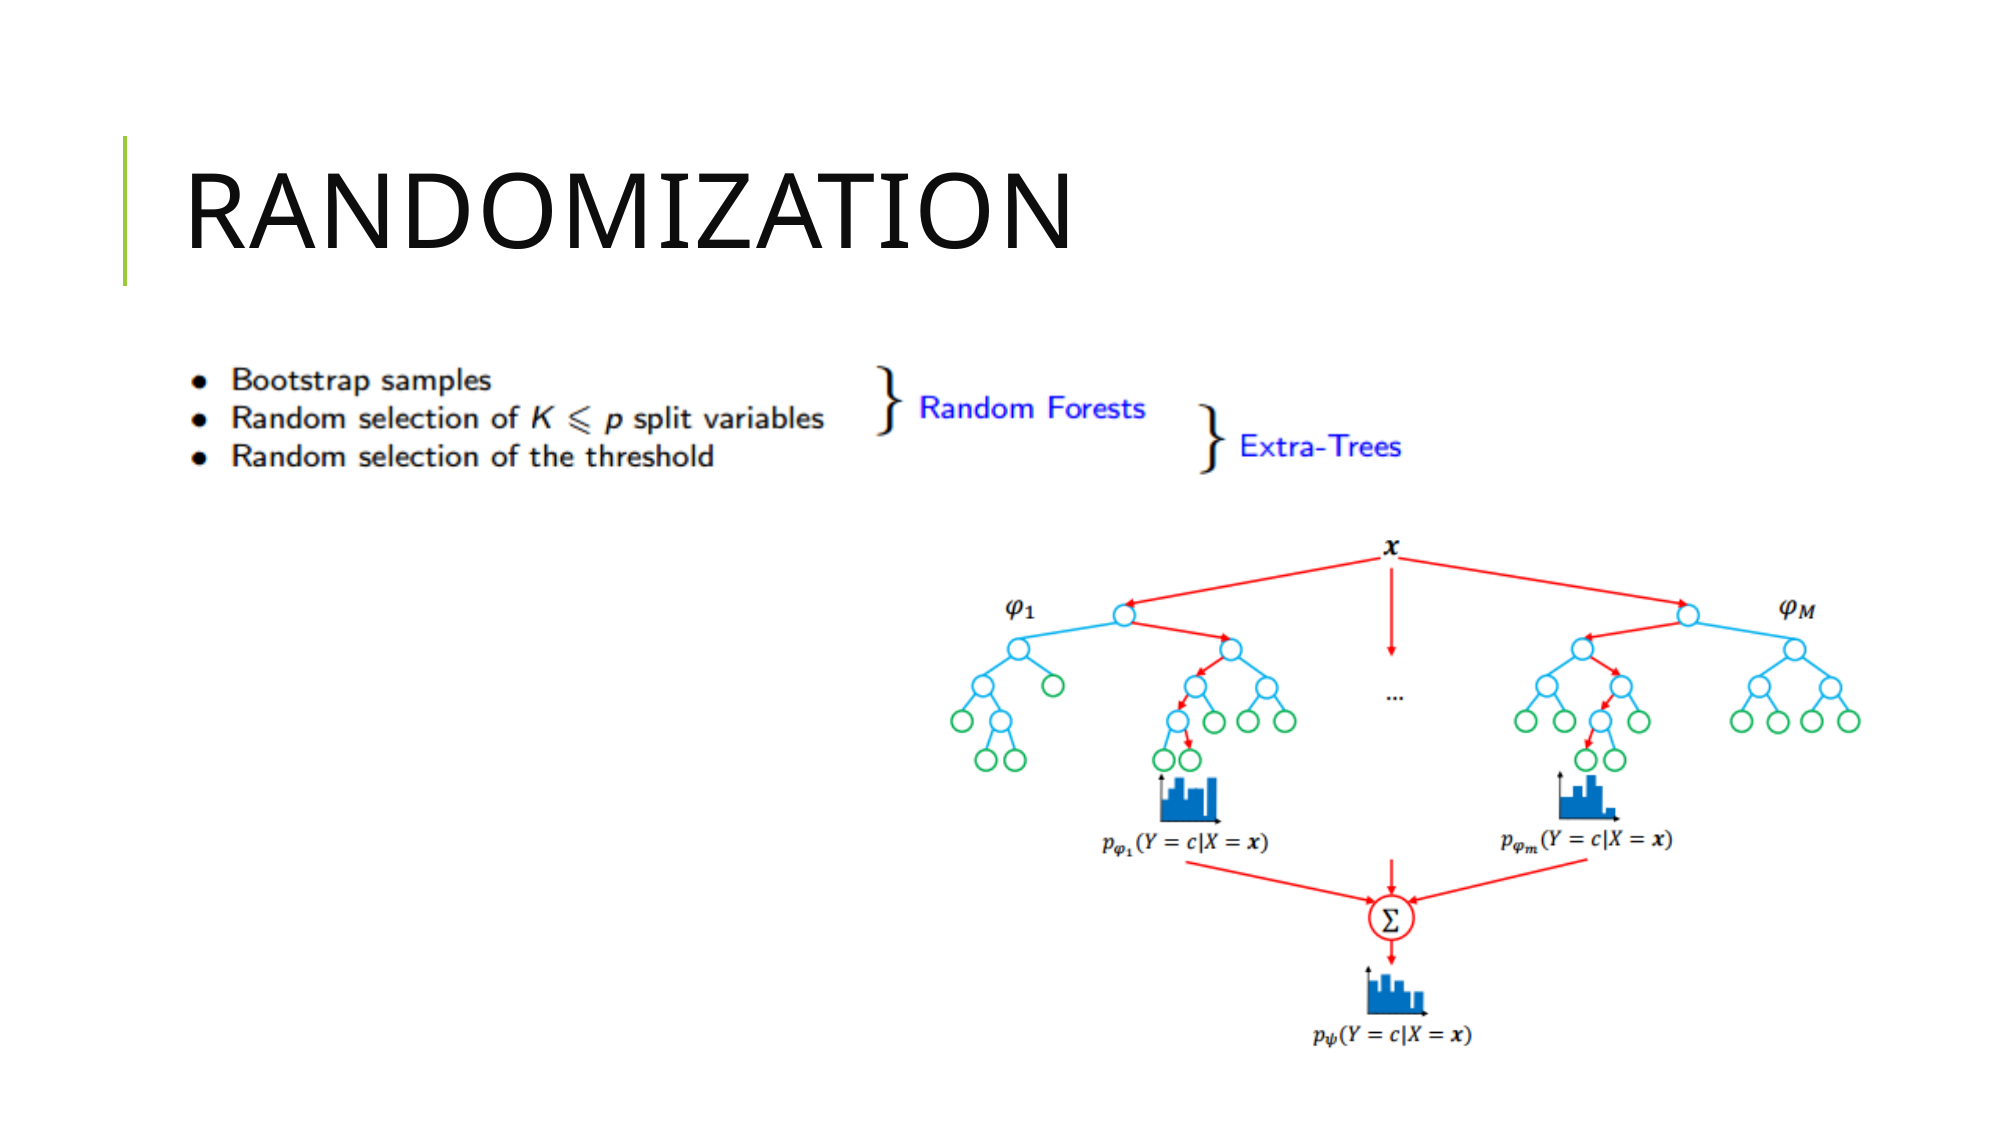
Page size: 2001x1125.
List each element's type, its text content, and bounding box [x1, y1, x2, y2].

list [916, 514, 1902, 1068]
title rANDOMIZATION [168, 96, 1763, 342]
picture [149, 353, 1429, 492]
